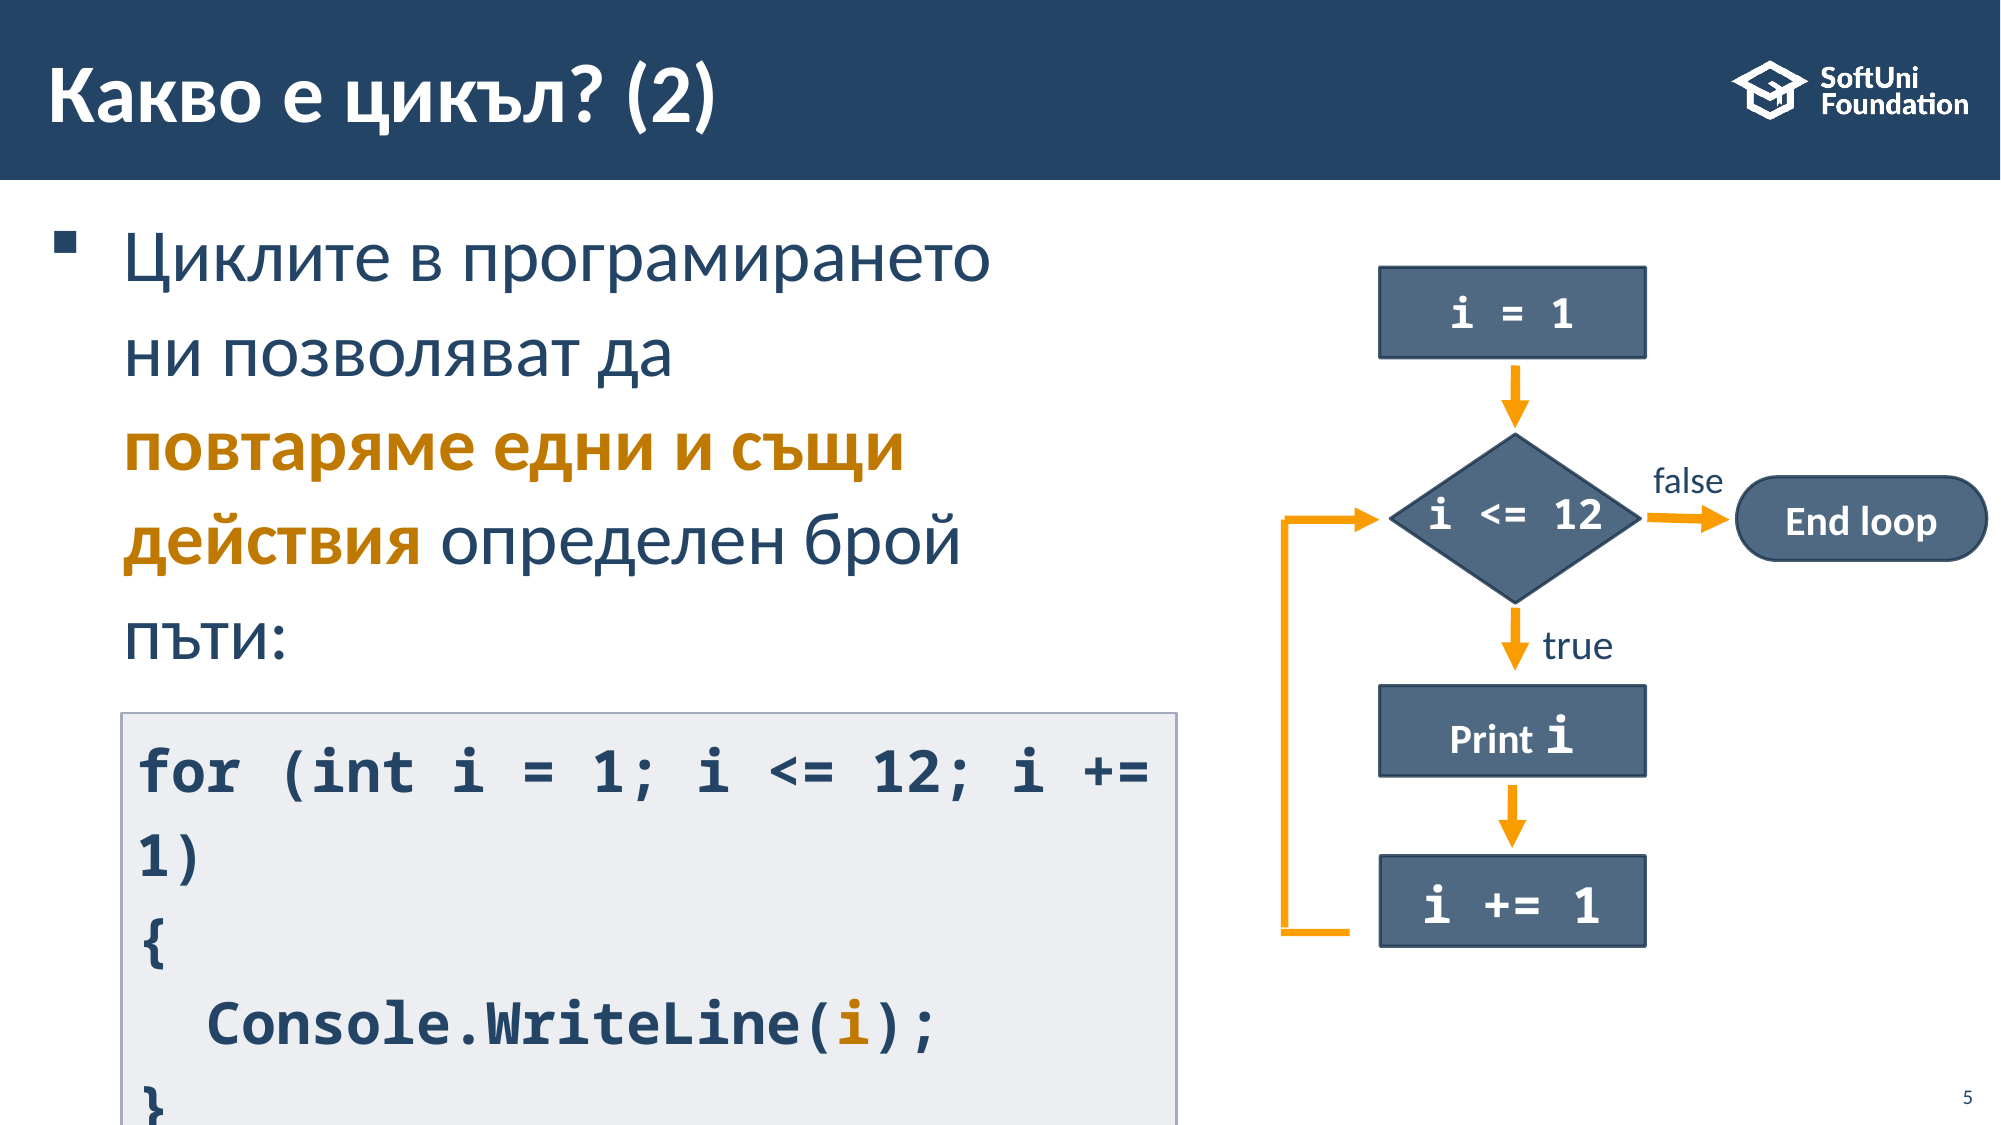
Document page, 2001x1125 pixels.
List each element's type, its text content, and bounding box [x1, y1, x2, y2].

text_box End loop [1734, 474, 1989, 563]
text_box 5 [1927, 1067, 1989, 1117]
text_box i = 1 [1379, 269, 1646, 355]
text_box Print i [1383, 685, 1646, 781]
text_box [1390, 433, 1641, 604]
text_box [1280, 519, 1380, 937]
text_box true [1518, 611, 1638, 686]
text_box Циклите в програмирането ни позволяват да повтаряме едни и същи действия определен брой пъти: [31, 196, 1054, 710]
title Какво е цикъл? (2) [31, 16, 1711, 162]
text_box i += 1 [1380, 855, 1646, 952]
picture [1731, 60, 1968, 120]
text_box false [1641, 433, 1763, 519]
text_box [1377, 265, 1648, 360]
text_box for (int i = 1; i <= 12; i += 1) { Console.WriteLine(i); } [121, 713, 1177, 1125]
